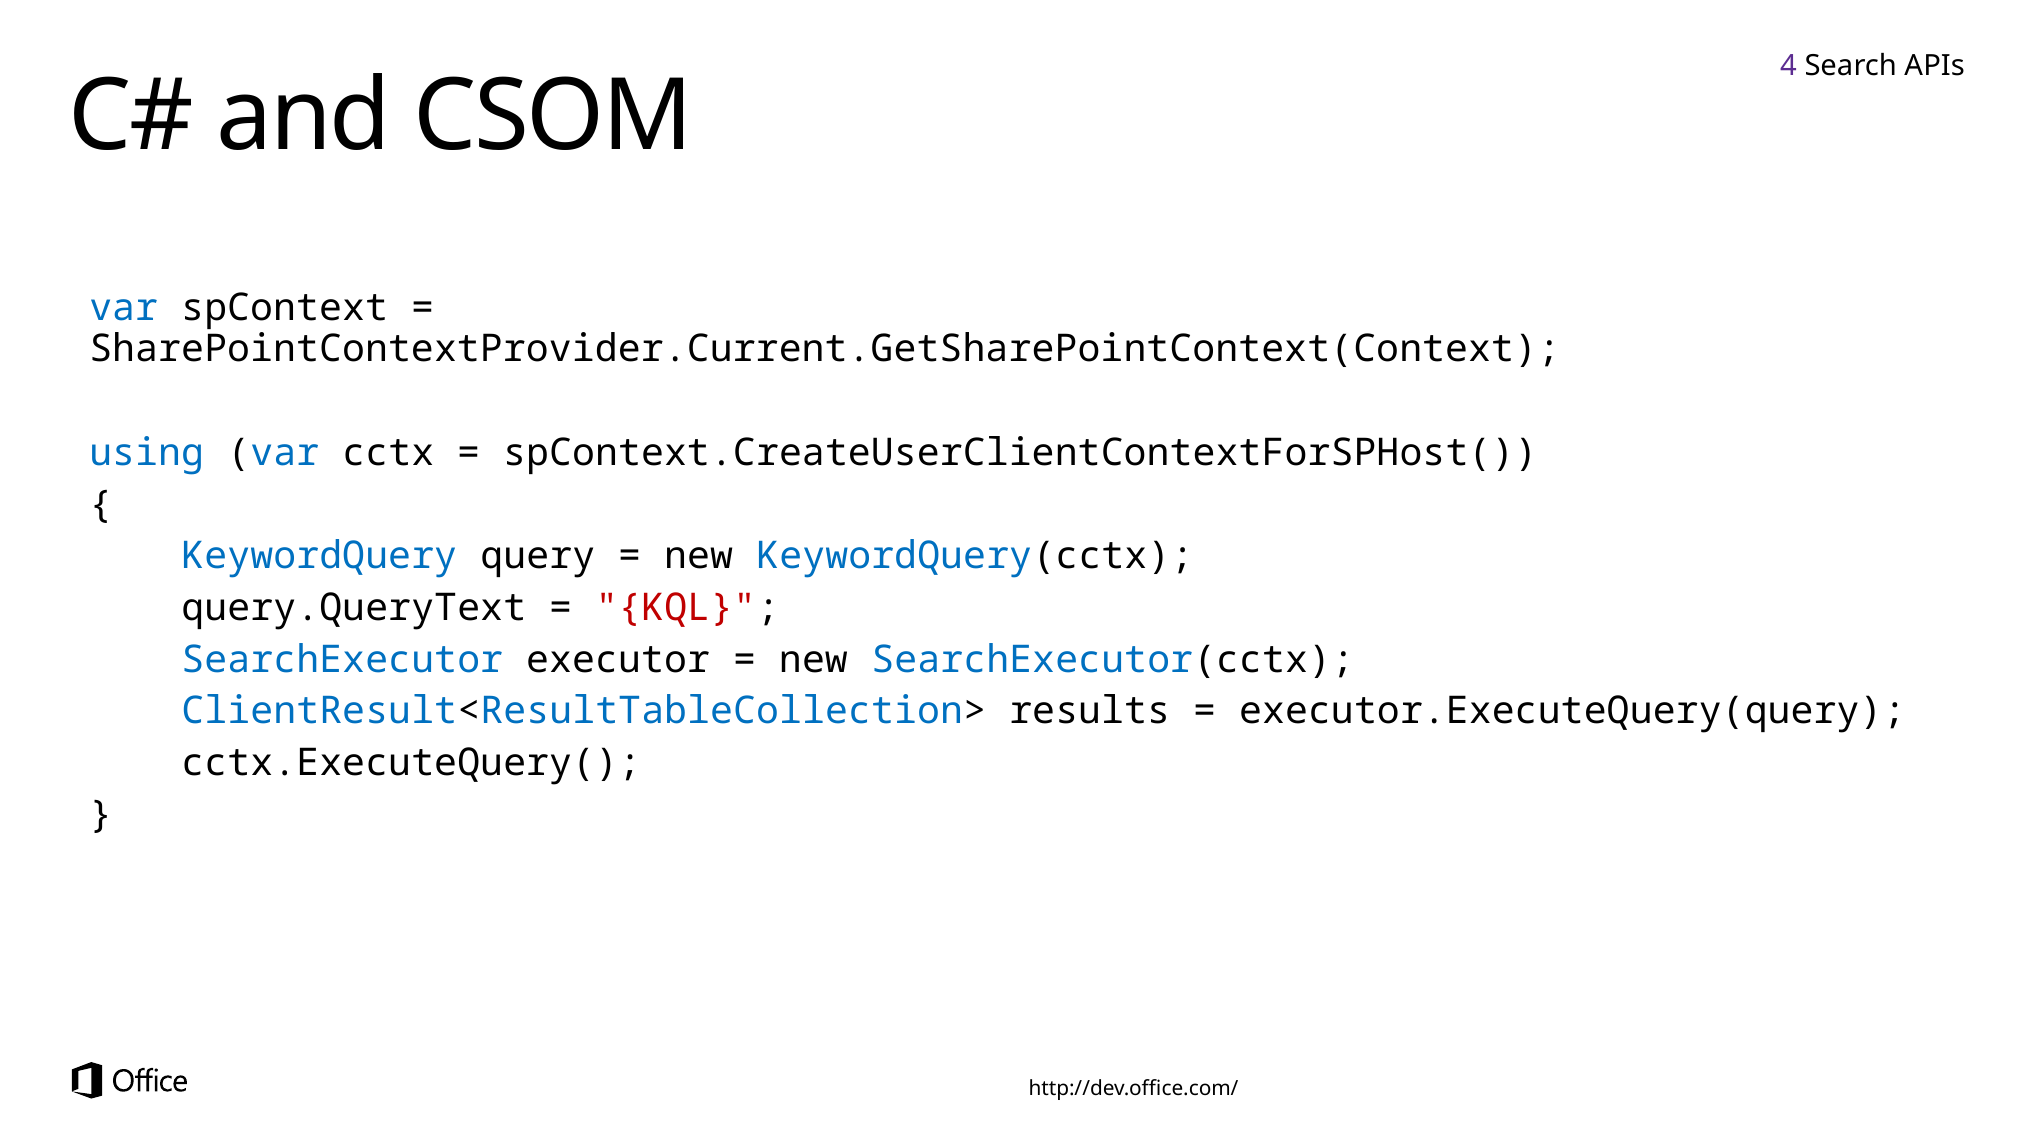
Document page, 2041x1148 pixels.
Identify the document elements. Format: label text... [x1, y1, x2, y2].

footer 4 Search APIs [1195, 48, 1996, 110]
title C# and CSOM [45, 48, 1996, 199]
text_box var spContext = SharePointContextProvider.Current.GetSharePointContext(Context); using (var cctx = spContext.CreateUserClientContextForSPHost()) { KeywordQuery query = new KeywordQuery(cctx); query.QueryText = "{KQL}"; SearchExecutor executor = new SearchExecutor(cctx); ClientResult<ResultTableCollection> results = executor.ExecuteQuery(query); cctx.ExecuteQuery(); } [64, 267, 1953, 856]
